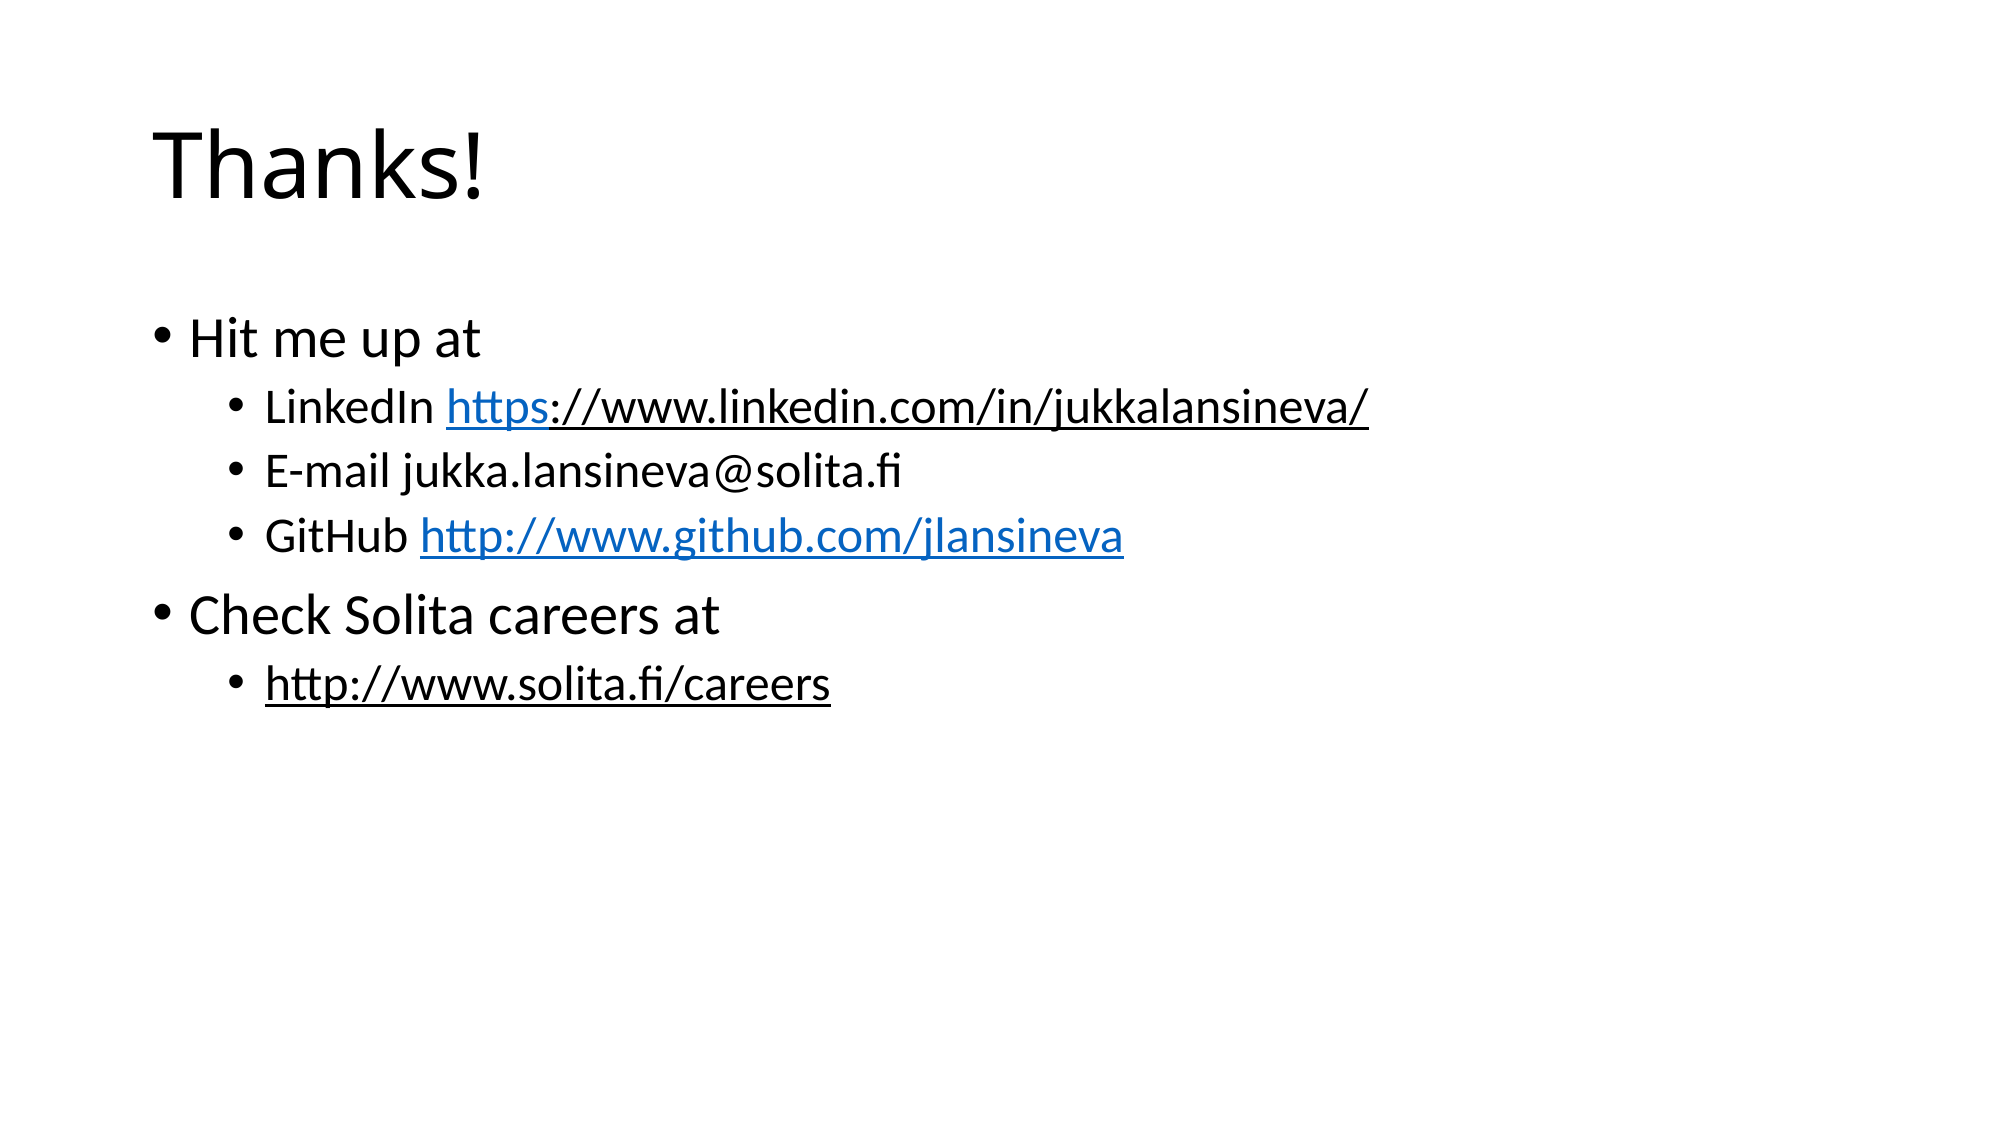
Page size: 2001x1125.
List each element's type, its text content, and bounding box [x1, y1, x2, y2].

title Thanks! [137, 59, 1863, 278]
list Hit me up at LinkedIn https://www.linkedin.com/in/jukkalansineva/ E-mail jukka.lansineva@solita.fi GitHub http://www.github.com/jlansineva Check Solita careers at http://www.solita.fi/careers [137, 299, 1863, 1014]
